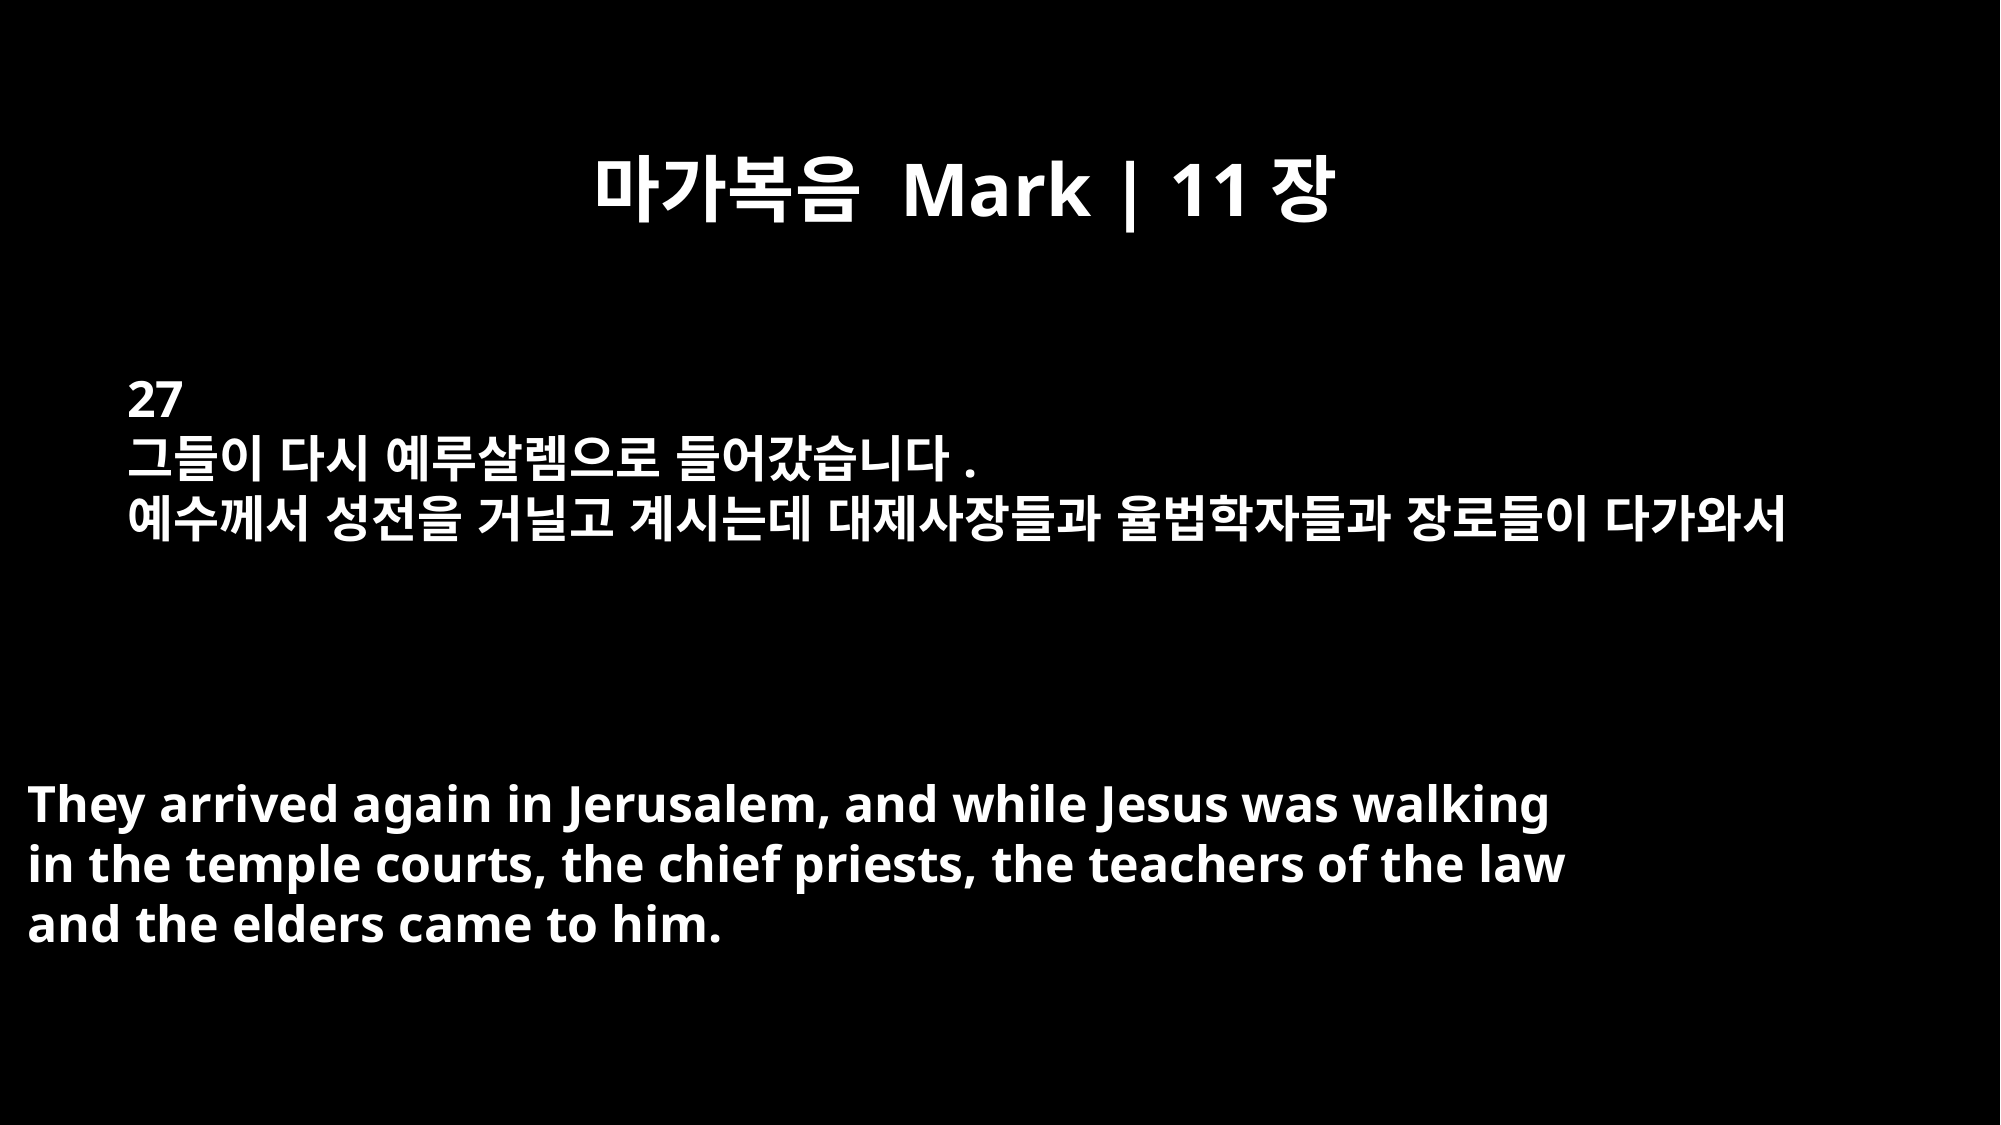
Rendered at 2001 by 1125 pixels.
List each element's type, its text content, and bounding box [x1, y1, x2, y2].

text_box 27 그들이 다시 예루살렘으로 들어갔습니다. 예수께서 성전을 거닐고 계시는데 대제사장들과 율법학자들과 장로들이 다가와서 [112, 359, 1805, 555]
text_box 마가복음 Mark | 11장 [578, 136, 1354, 239]
text_box They arrived again in Jerusalem, and while Jesus was walking in the temple courts, the chief priests, the teachers of the law and the elders came to him. [12, 764, 1595, 960]
